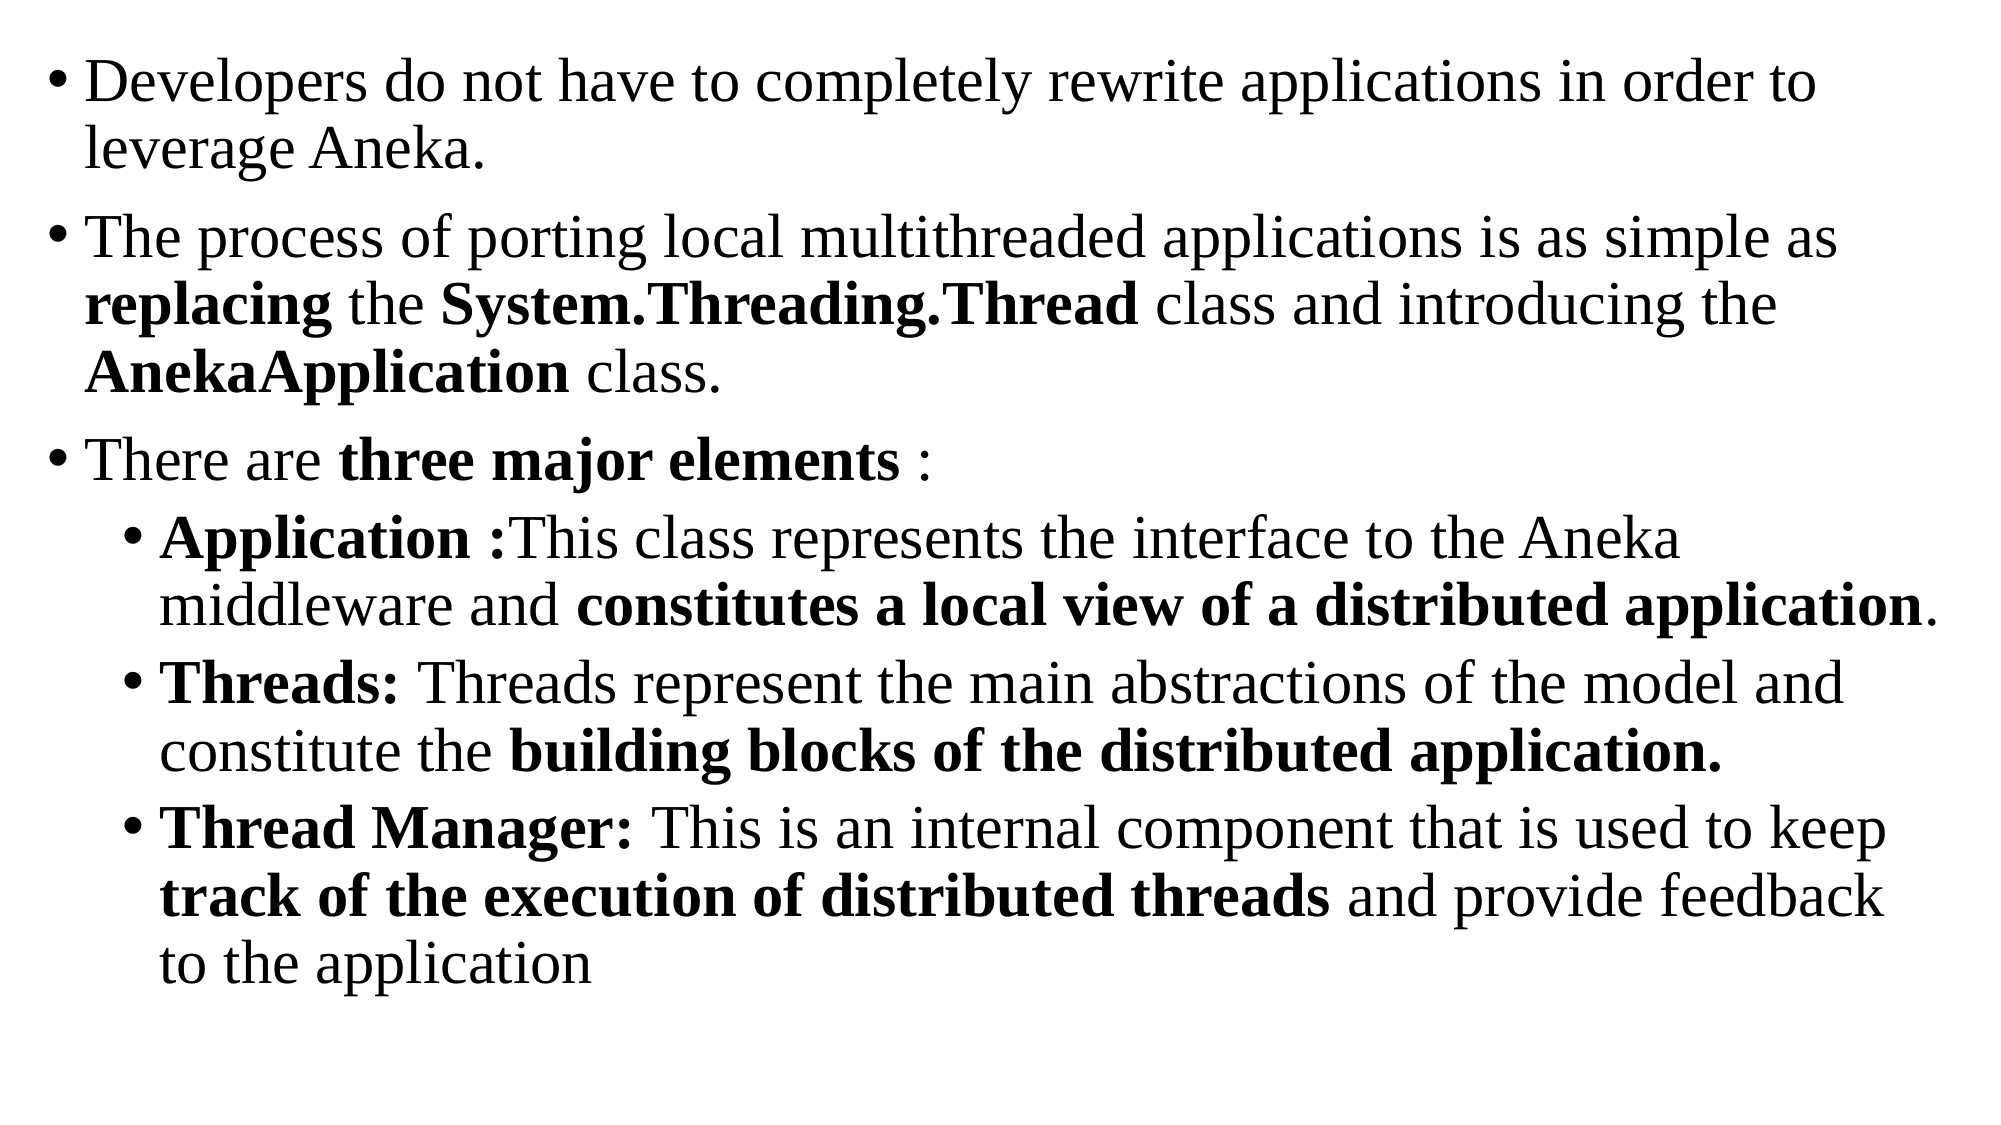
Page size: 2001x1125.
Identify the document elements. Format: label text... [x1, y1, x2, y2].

list Developers do not have to completely rewrite applications in order to leverage Aneka. The process of porting local multithreaded applications is as simple as replacing the System.Threading.Thread class and introducing the AnekaApplication class. There are three major elements : Application :This class represents the interface to the Aneka middleware and constitutes a local view of a distributed application. Threads: Threads represent the main abstractions of the model and constitute the building blocks of the distributed application. Thread Manager: This is an internal component that is used to keep track of the execution of distributed threads and provide feedback to the application [32, 40, 1964, 1099]
